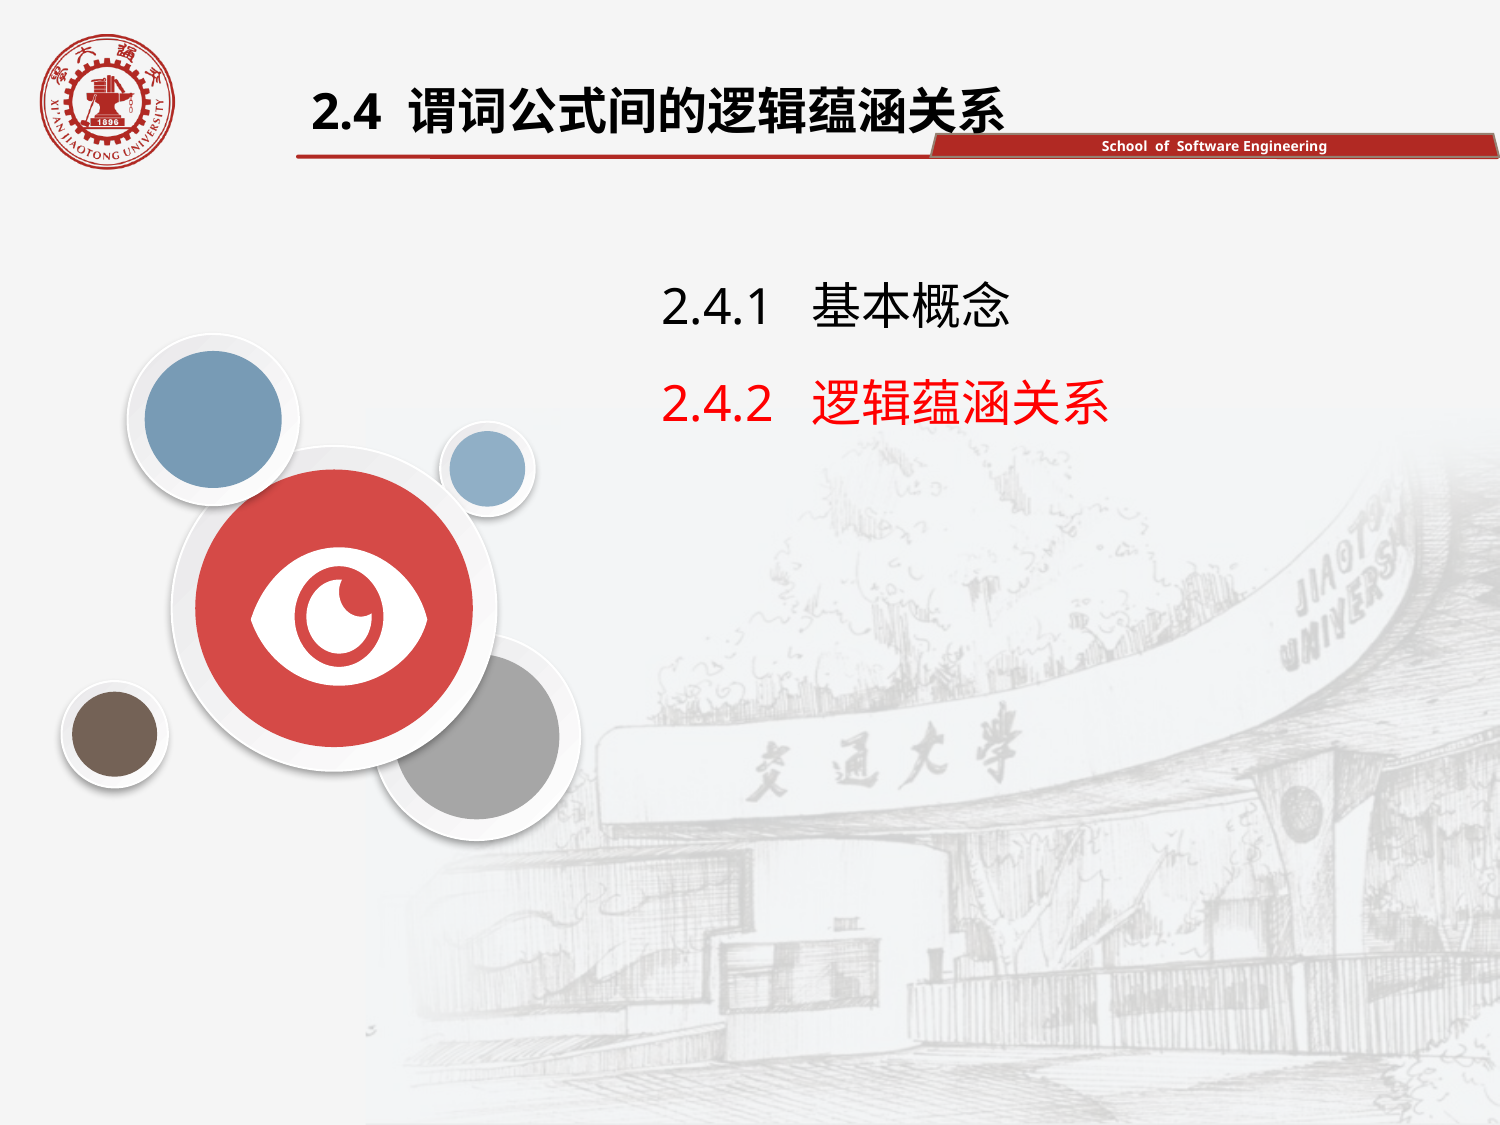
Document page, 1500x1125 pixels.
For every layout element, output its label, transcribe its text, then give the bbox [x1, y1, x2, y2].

picture [39, 34, 185, 175]
list 2.4 谓词公式间的逻辑蕴涵关系 [296, 72, 1042, 157]
list 2.4.1 基本概念 2.4.2 逻辑蕴涵关系 [646, 266, 1408, 919]
